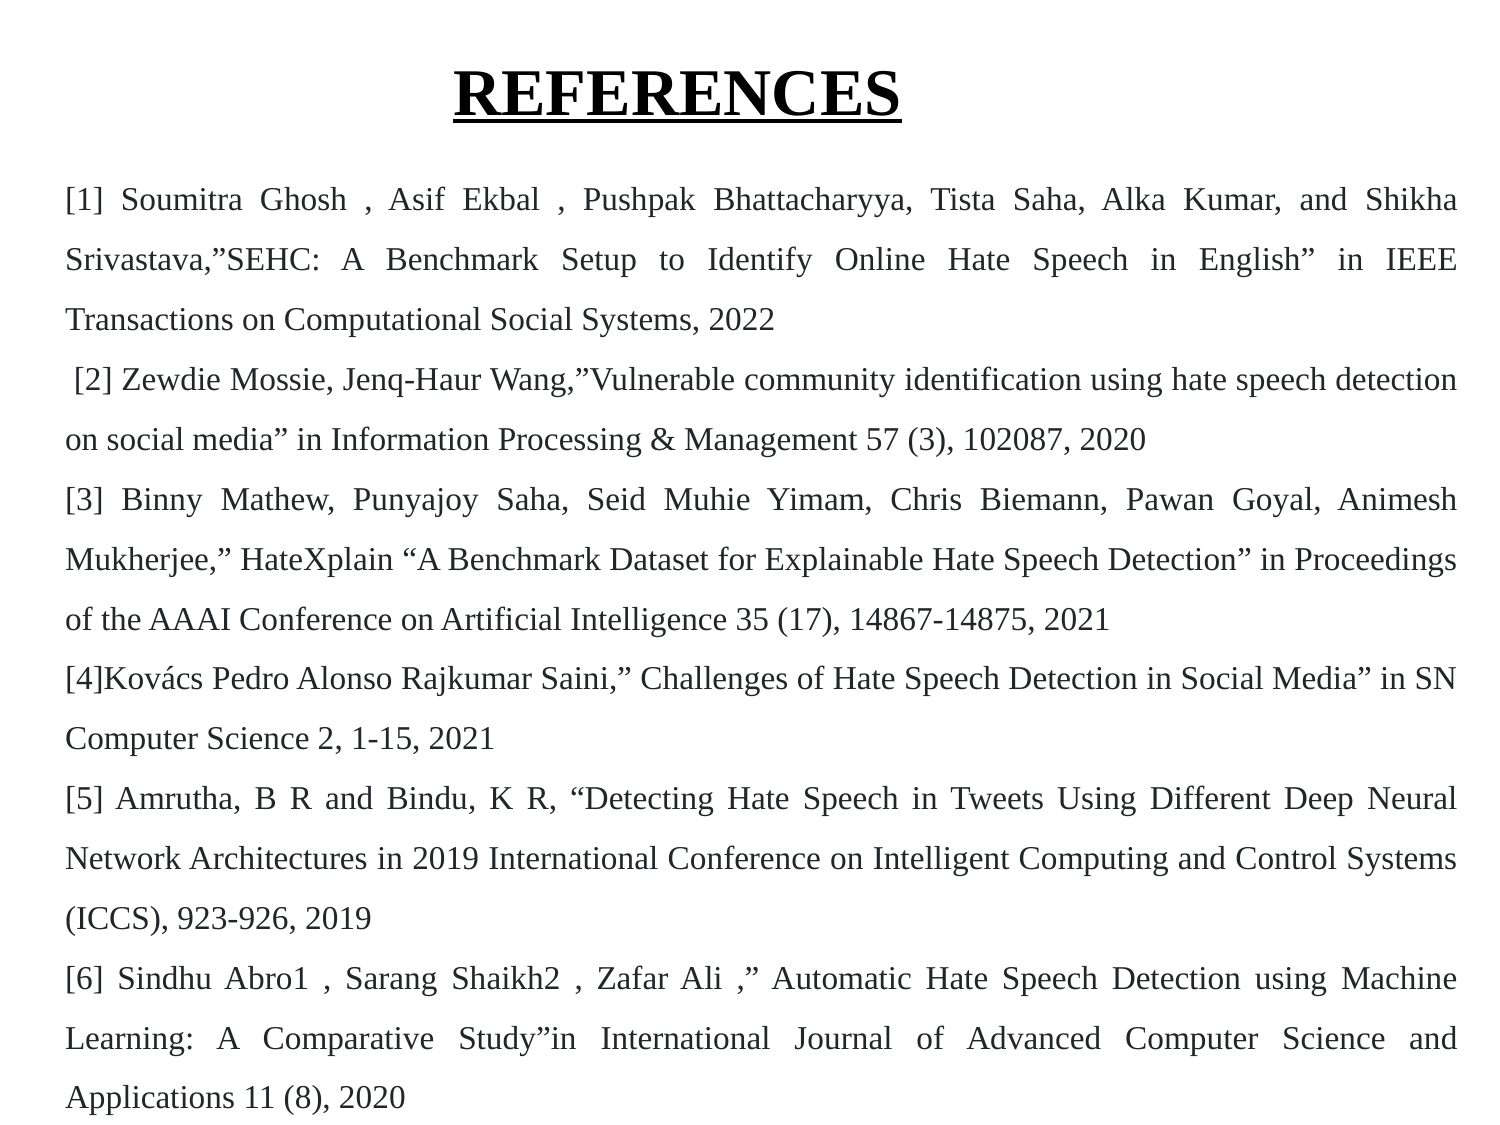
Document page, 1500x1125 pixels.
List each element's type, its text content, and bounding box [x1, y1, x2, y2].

list [1] Soumitra Ghosh , Asif Ekbal , Pushpak Bhattacharyya, Tista Saha, Alka Kumar, and Shikha Srivastava,”SEHC: A Benchmark Setup to Identify Online Hate Speech in English” in IEEE Transactions on Computational Social Systems, 2022 [2] Zewdie Mossie, Jenq-Haur Wang,”Vulnerable community identification using hate speech detection on social media” in Information Processing & Management 57 (3), 102087, 2020 [3] Binny Mathew, Punyajoy Saha, Seid Muhie Yimam, Chris Biemann, Pawan Goyal, Animesh Mukherjee,” HateXplain “A Benchmark Dataset for Explainable Hate Speech Detection” in Proceedings of the AAAI Conference on Artificial Intelligence 35 (17), 14867-14875, 2021 [4]Kovács Pedro Alonso Rajkumar Saini,” Challenges of Hate Speech Detection in Social Media” in SN Computer Science 2, 1-15, 2021 [5] Amrutha, B R and Bindu, K R, “Detecting Hate Speech in Tweets Using Different Deep Neural Network Architectures in 2019 International Conference on Intelligent Computing and Control Systems (ICCS), 923-926, 2019 [6] Sindhu Abro1 , Sarang Shaikh2 , Zafar Ali ,” Automatic Hate Speech Detection using Machine Learning: A Comparative Study”in International Journal of Advanced Computer Science and Applications 11 (8), 2020 [50, 149, 1475, 1125]
title REFERENCES [103, 37, 1397, 149]
